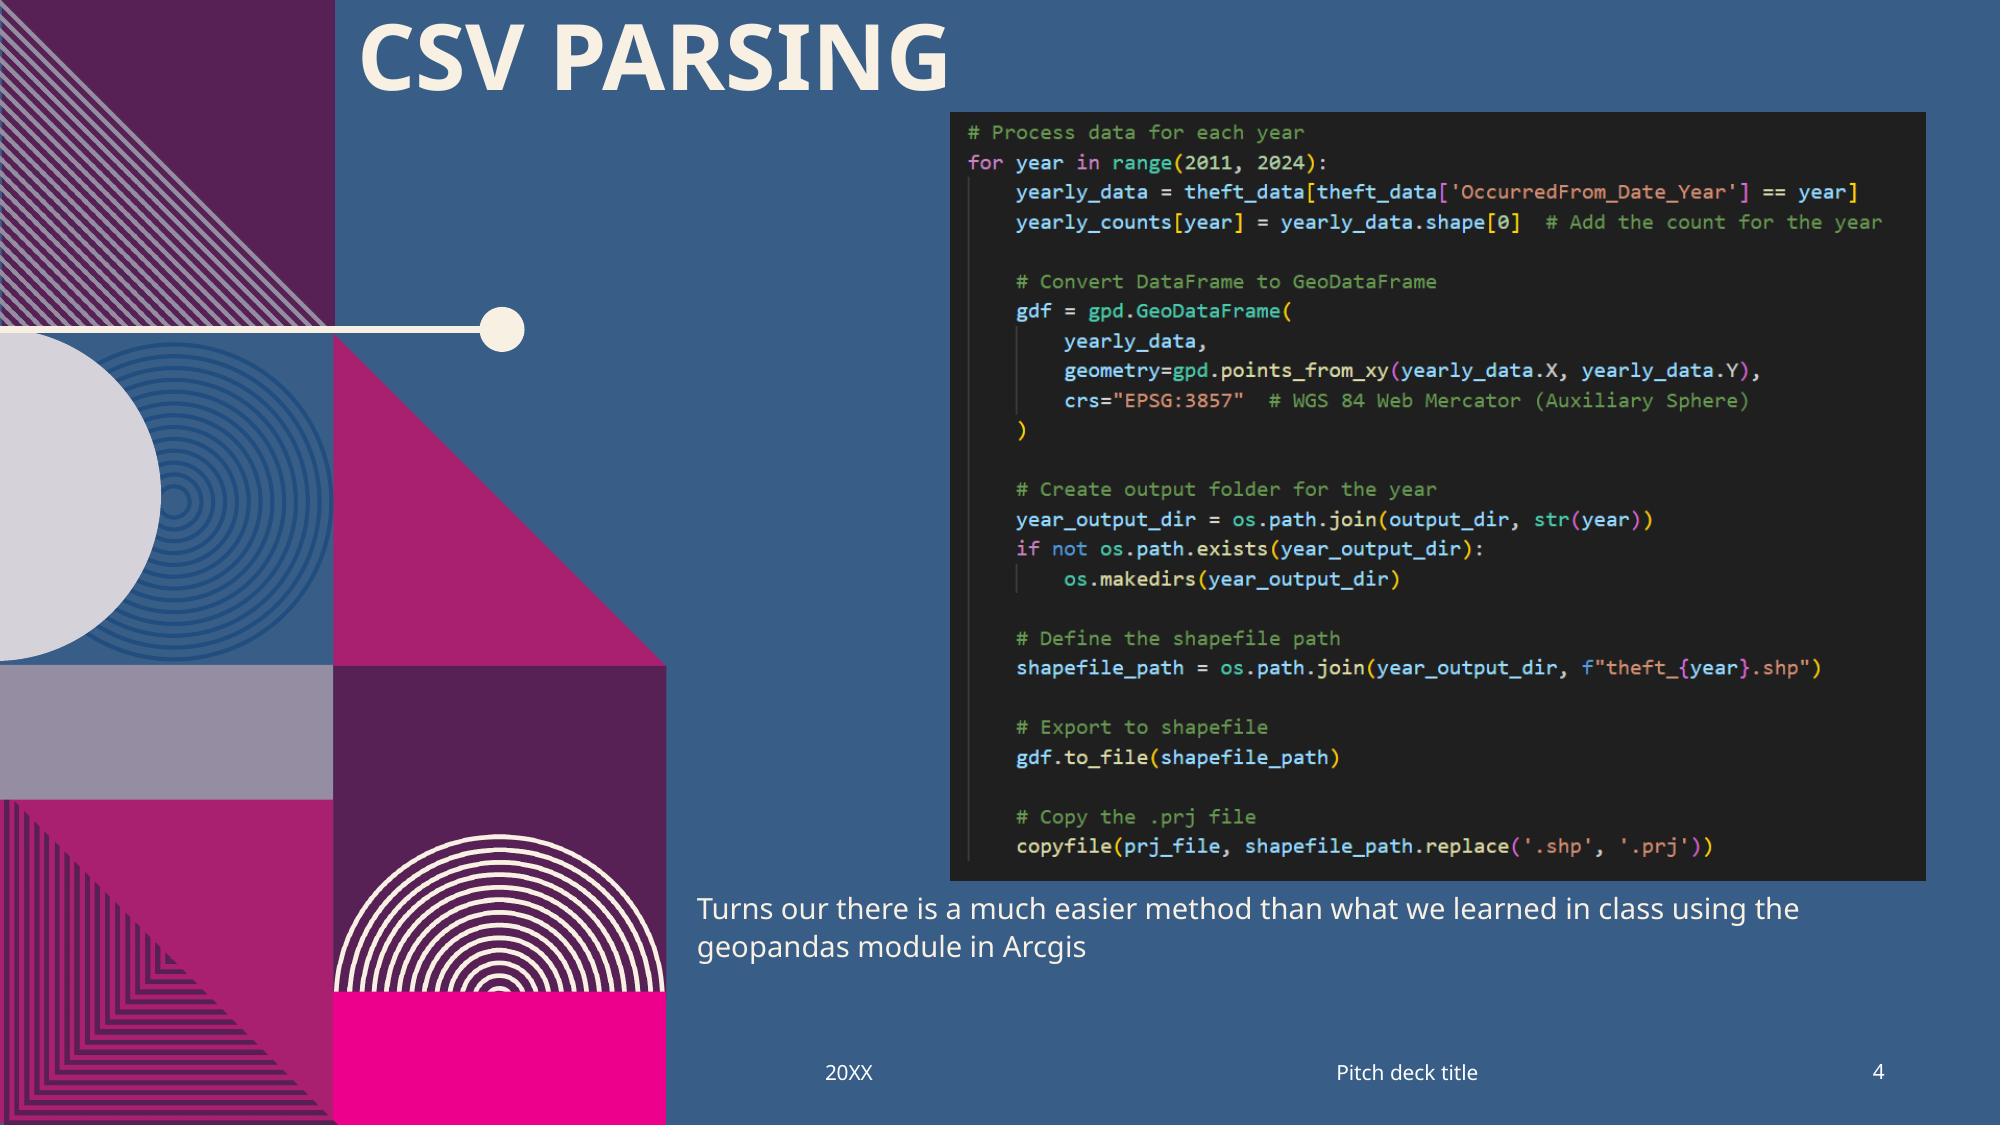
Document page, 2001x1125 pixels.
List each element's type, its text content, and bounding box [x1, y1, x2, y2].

footer Pitch deck title [1219, 1041, 1595, 1102]
slide_number 4 [1824, 1042, 1900, 1103]
title CSV Parsing [342, 4, 1458, 222]
list Turns our there is a much easier method than what we learned in class using the geopandas module in Arcgis [681, 880, 1950, 980]
slide_number 20XX [810, 1042, 990, 1103]
picture [4, 791, 665, 1125]
picture [950, 112, 1926, 881]
picture [0, 0, 332, 326]
